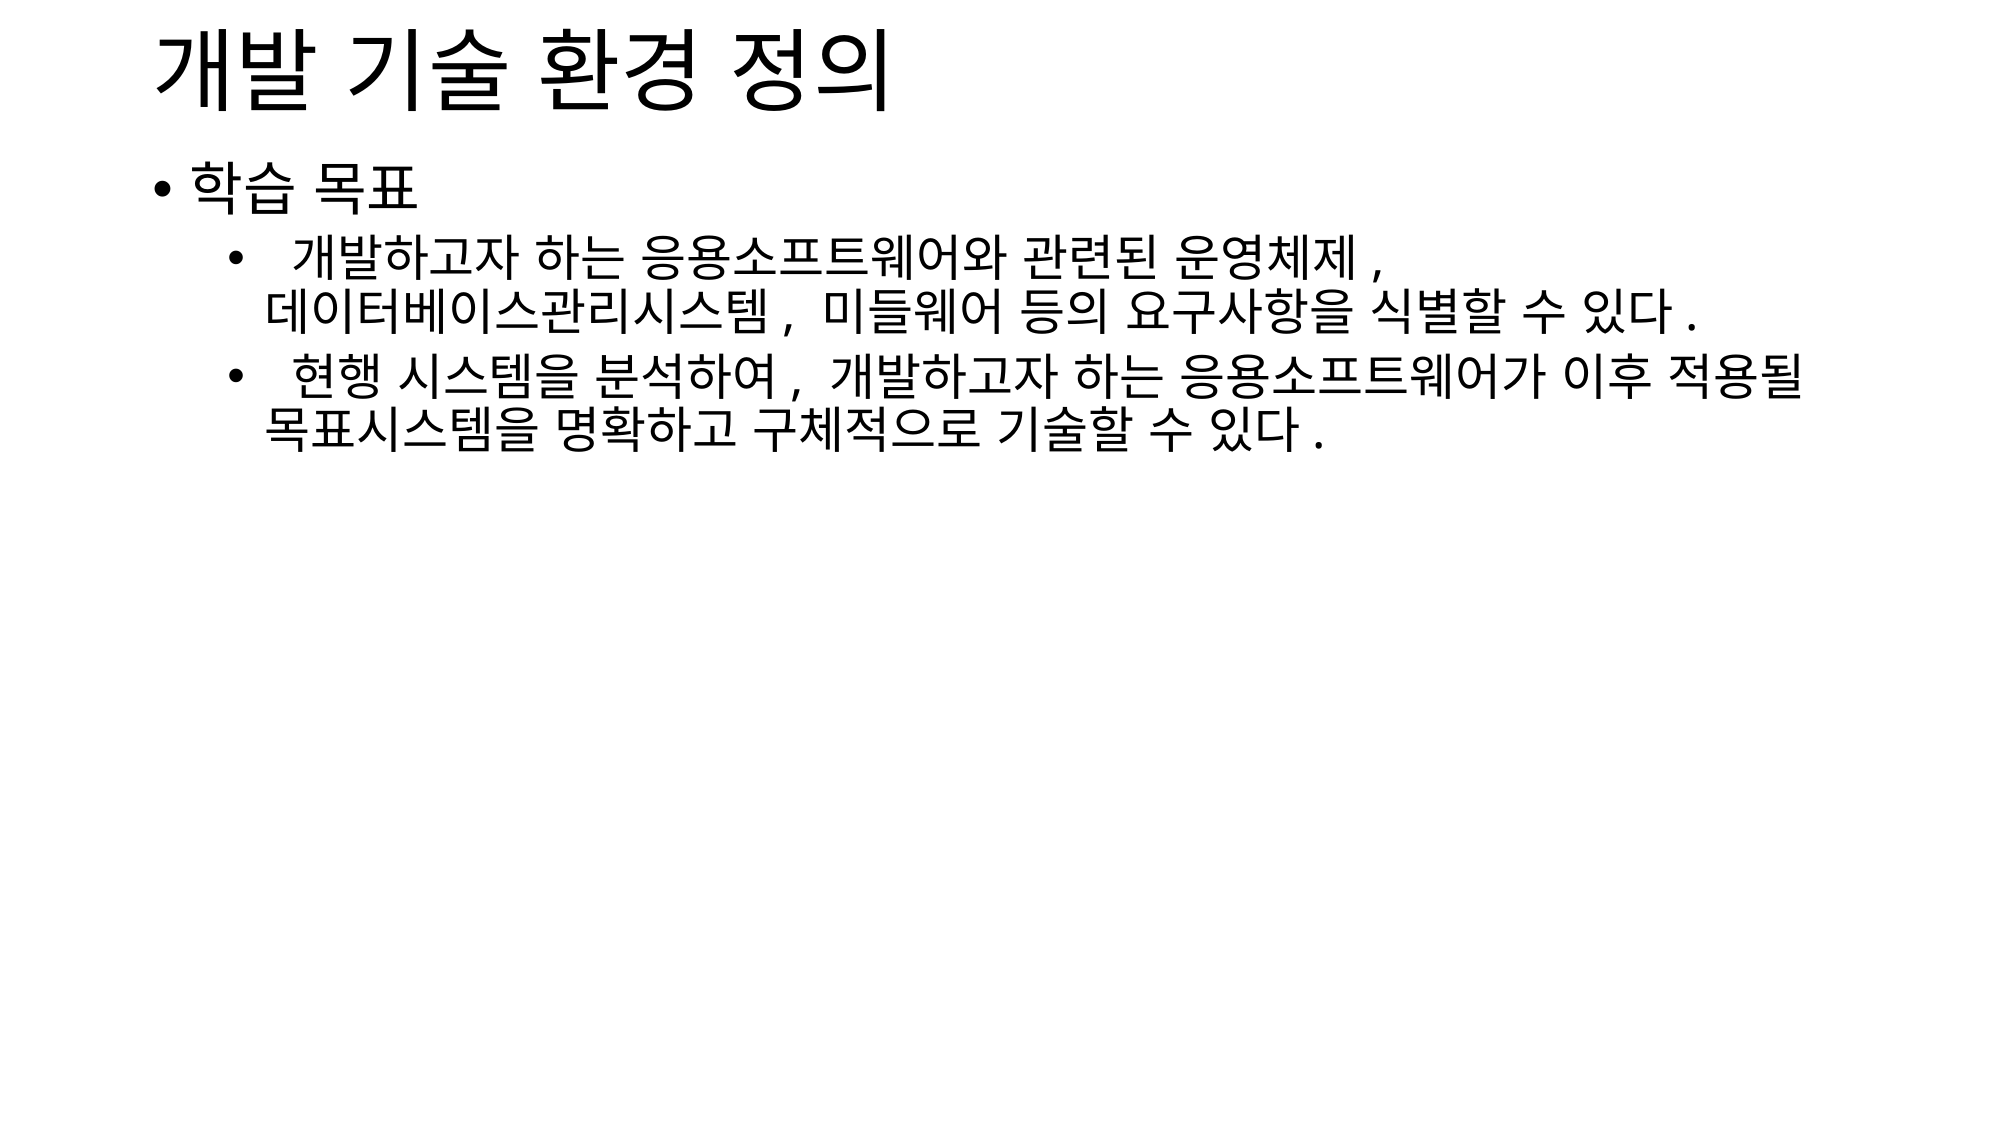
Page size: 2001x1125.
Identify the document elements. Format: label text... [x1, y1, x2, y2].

list 학습 목표 개발하고자 하는 응용소프트웨어와 관련된 운영체제, 데이터베이스관리시스템, 미들웨어 등의 요구사항을 식별할 수 있다. 현행 시스템을 분석하여, 개발하고자 하는 응용소프트웨어가 이후 적용될 목표시스템을 명확하고 구체적으로 기술할 수 있다. [137, 152, 1863, 1014]
title 개발 기술 환경 정의 [137, 18, 1863, 132]
